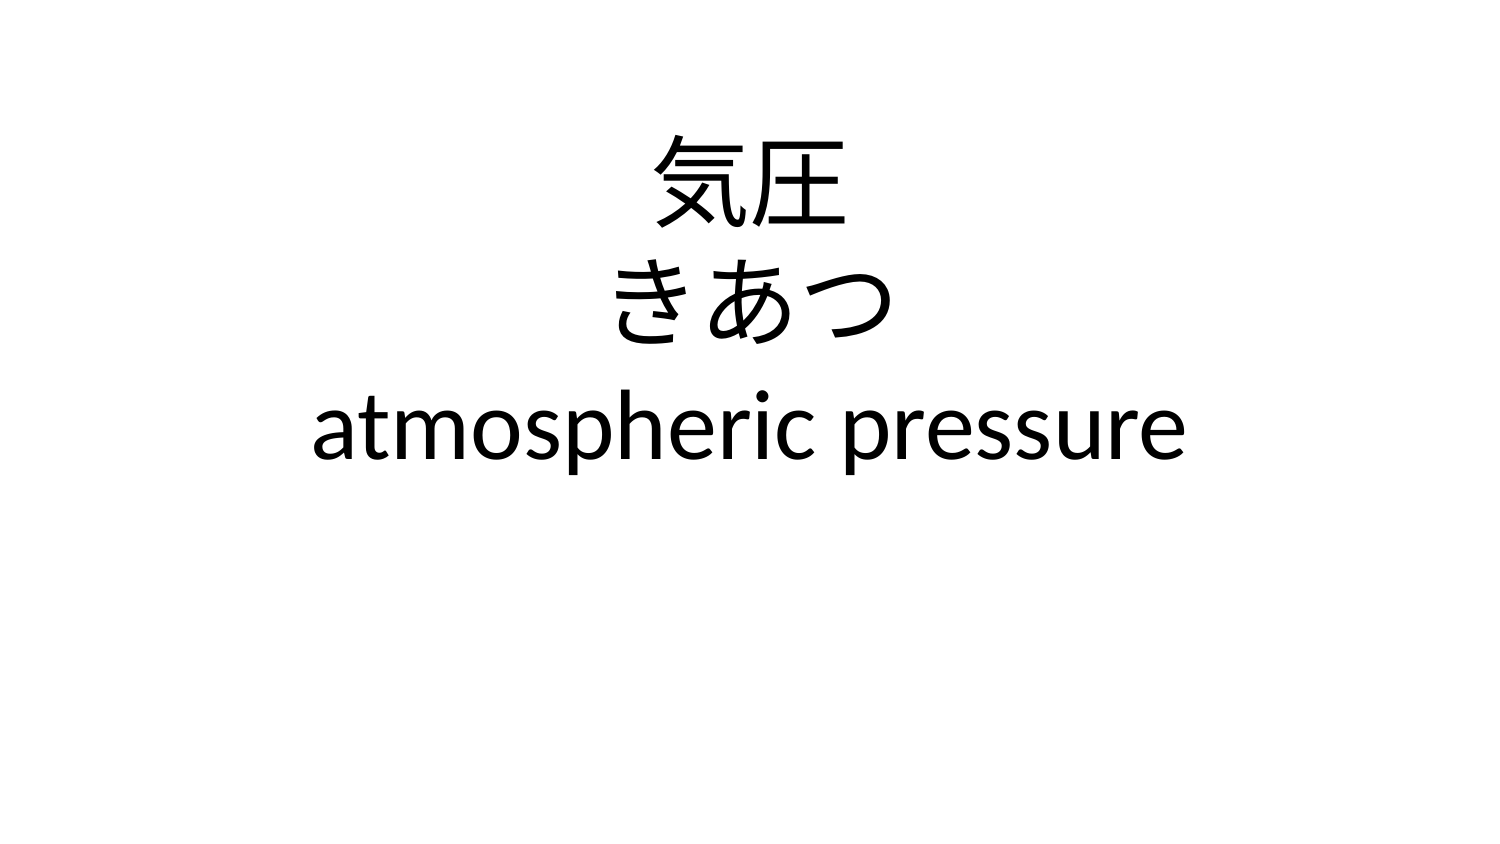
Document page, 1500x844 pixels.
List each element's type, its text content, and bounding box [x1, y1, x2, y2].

text_box 気圧 きあつ atmospheric pressure [0, 149, 1500, 450]
